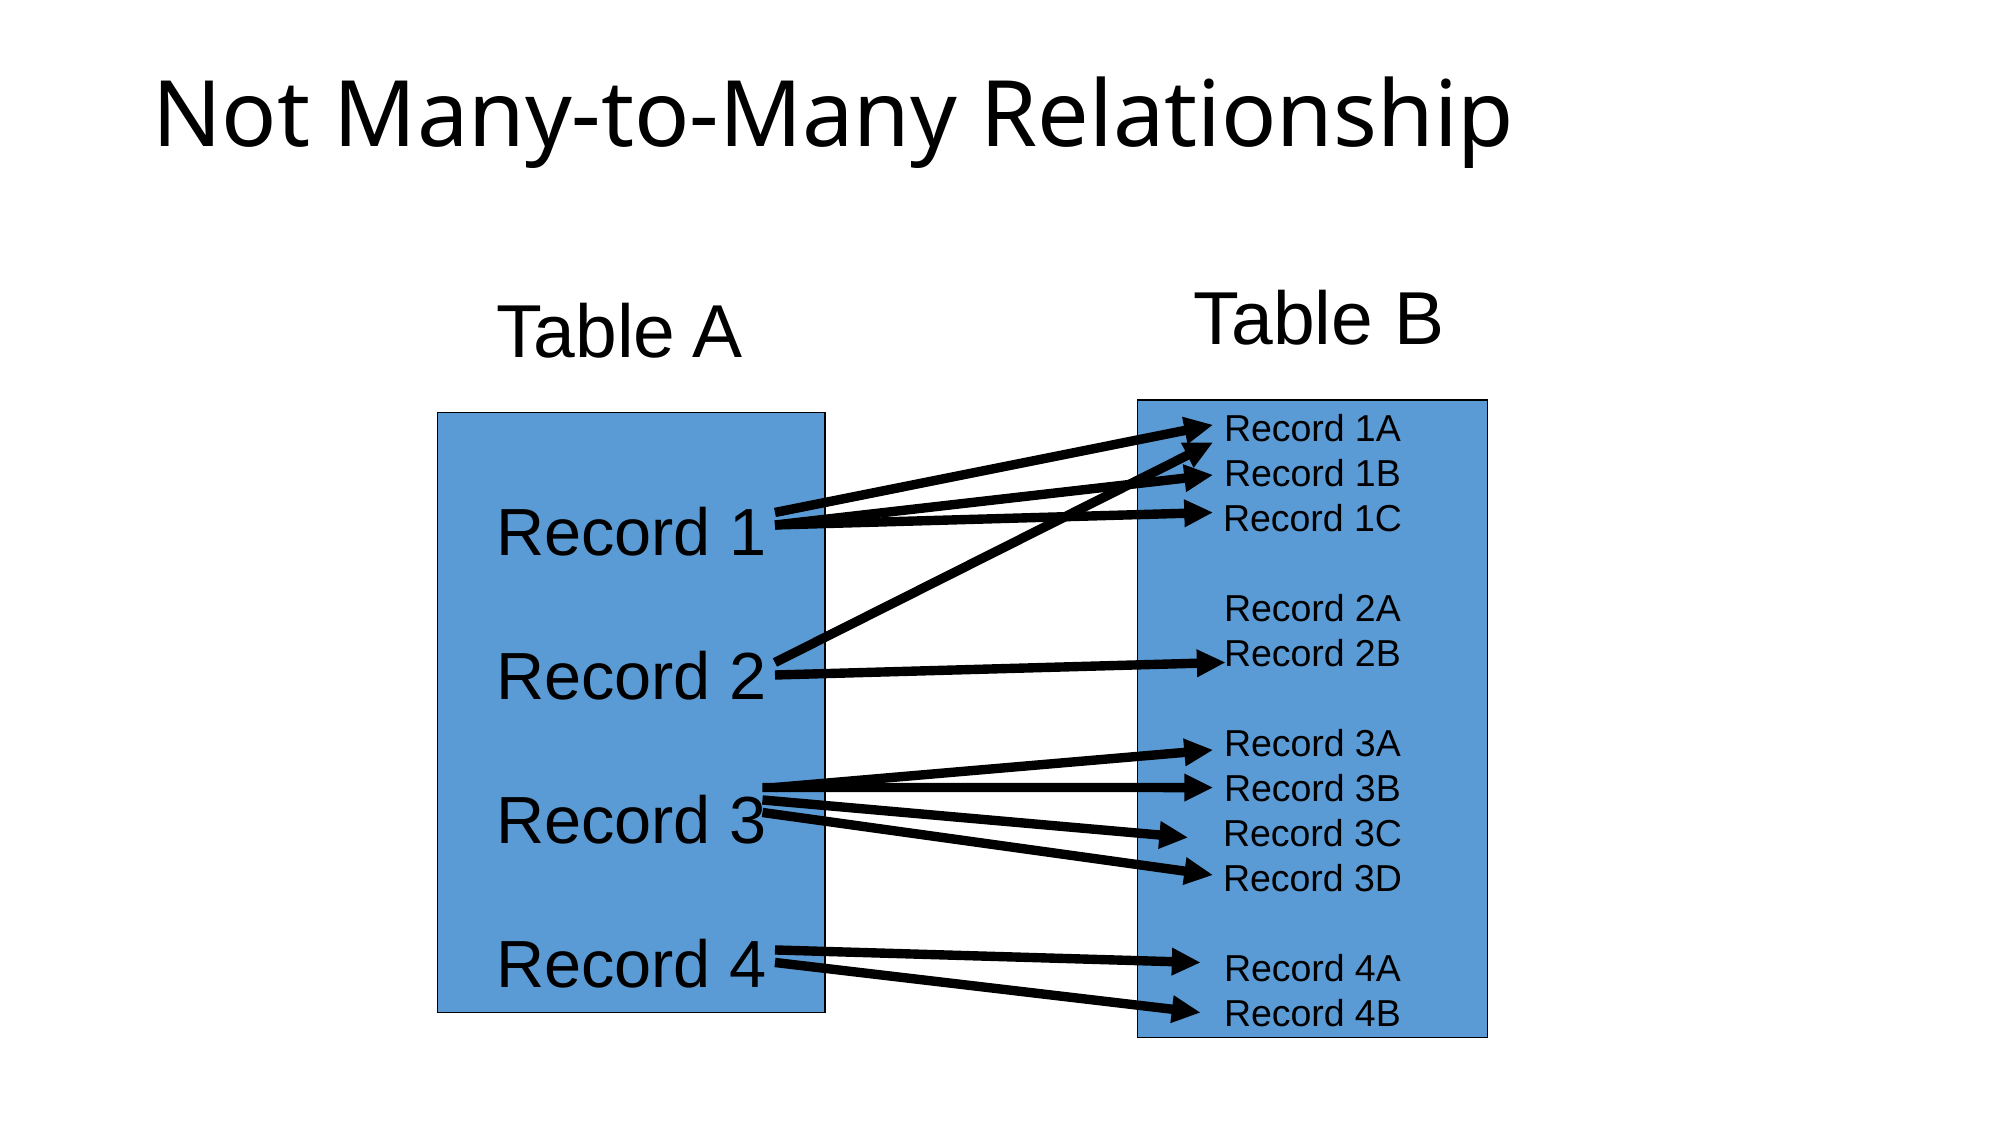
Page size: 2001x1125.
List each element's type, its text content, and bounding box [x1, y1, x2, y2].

text_box [762, 781, 1213, 794]
text_box Record 1A Record 1B Record 1C Record 2A Record 2B Record 3A Record 3B Record 3C Record 3D Record 4A Record 4B [1137, 399, 1488, 1038]
text_box Table B [1179, 262, 1460, 368]
text_box Table A [481, 274, 758, 380]
text_box [1131, 470, 1213, 485]
text_box [762, 799, 1188, 843]
text_box Record 1 Record 2 Record 3 Record 4 [437, 412, 825, 1013]
text_box [774, 656, 1225, 676]
text_box [1067, 506, 1213, 520]
text_box [774, 442, 1213, 663]
text_box [774, 962, 1201, 1018]
text_box [774, 949, 1201, 969]
text_box [774, 421, 1213, 513]
text_box [779, 744, 1213, 787]
text_box [762, 812, 1213, 880]
text_box Not Many-to-Many Relationship [137, 59, 1863, 278]
